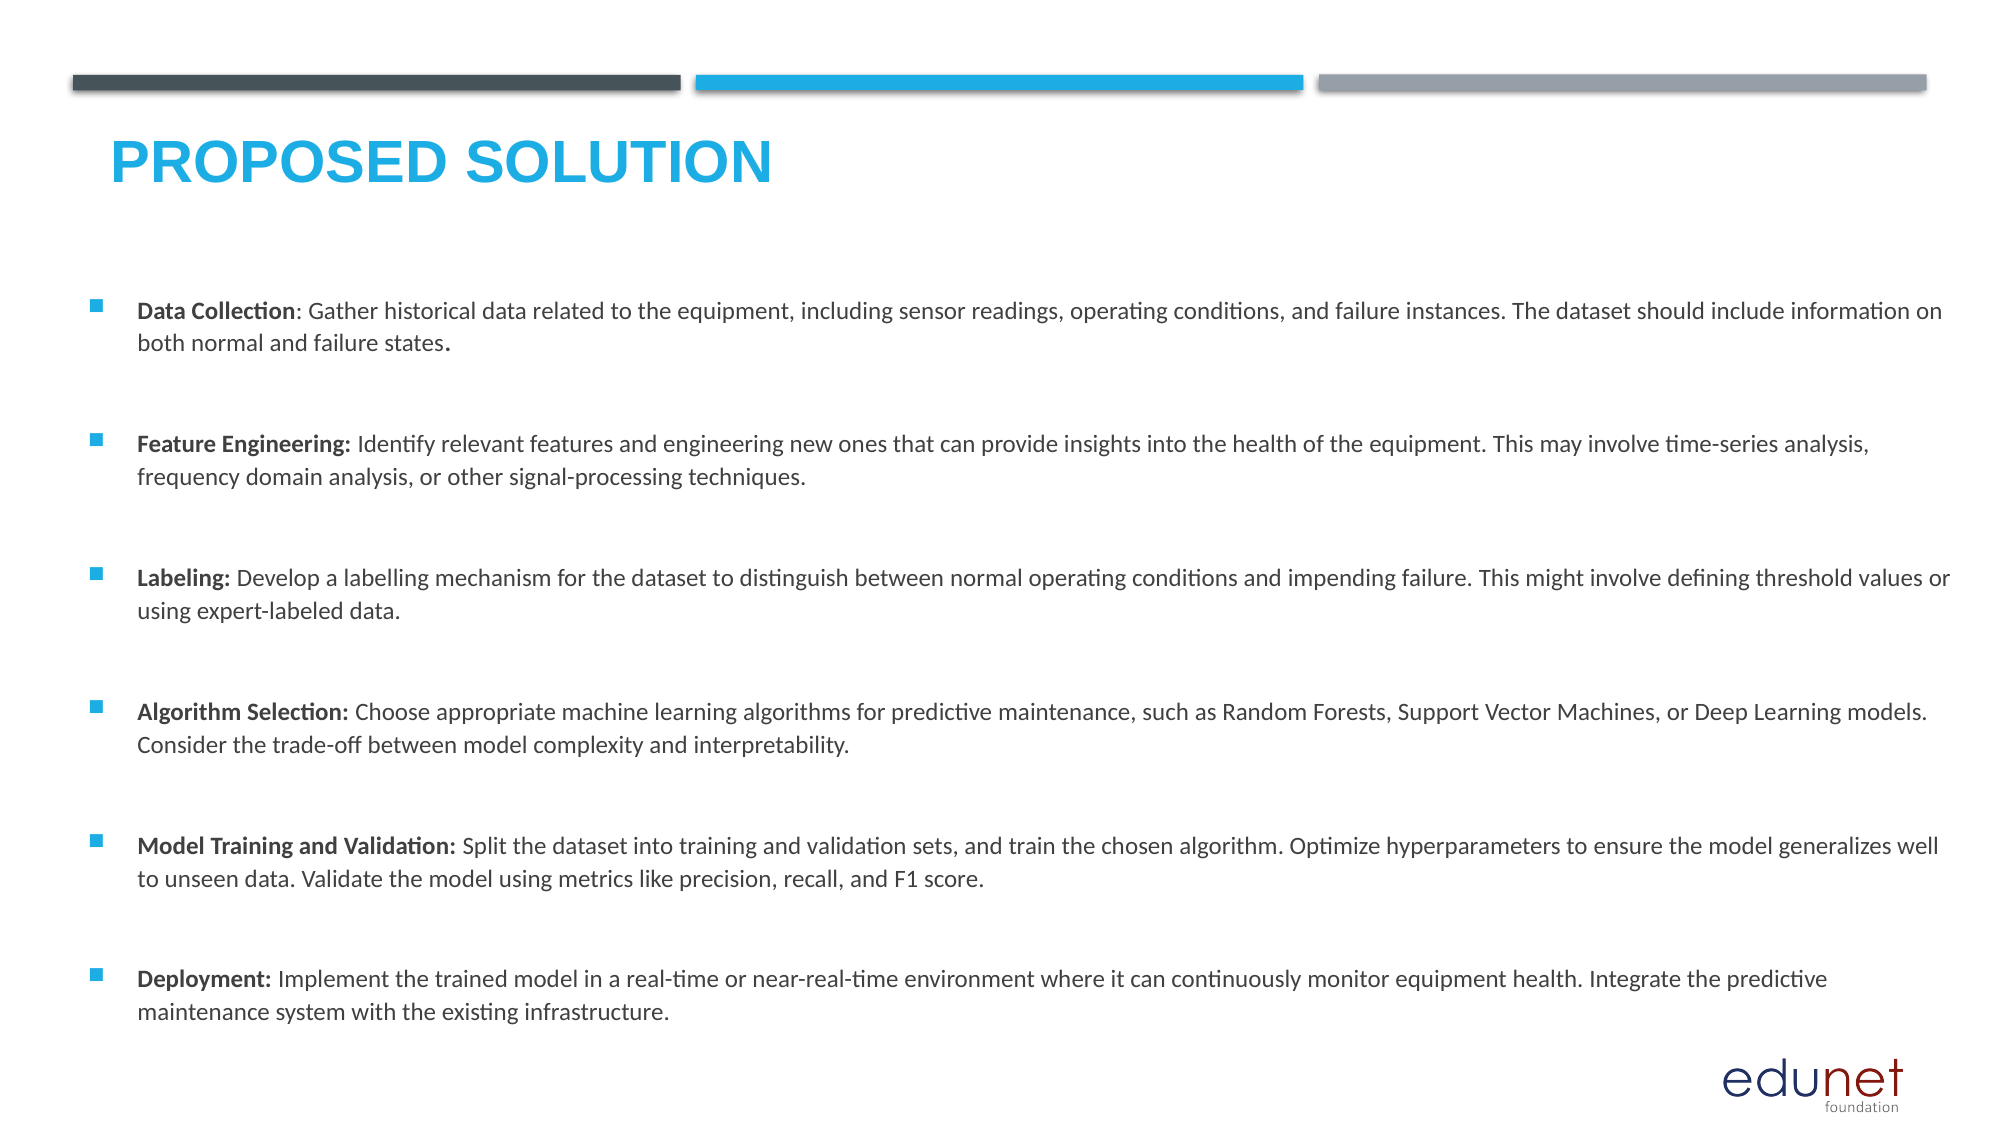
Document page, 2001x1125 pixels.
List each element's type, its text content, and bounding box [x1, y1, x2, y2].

title Proposed Solution [95, 115, 1905, 178]
list Data Collection: Gather historical data related to the equipment, including sensor readings, operating conditions, and failure instances. The dataset should include information on both normal and failure states. Feature Engineering: Identify relevant features and engineering new ones that can provide insights into the health of the equipment. This may involve time-series analysis, frequency domain analysis, or other signal-processing techniques. Labeling: Develop a labelling mechanism for the dataset to distinguish between normal operating conditions and impending failure. This might involve defining threshold values or using expert-labeled data. Algorithm Selection: Choose appropriate machine learning algorithms for predictive maintenance, such as Random Forests, Support Vector Machines, or Deep Learning models. Consider the trade-off between model complexity and interpretability. Model Training and Validation: Split the dataset into training and validation sets, and train the chosen algorithm. Optimize hyperparameters to ensure the model generalizes well to unseen data. Validate the model using metrics like precision, recall, and F1 score. Deployment: Implement the trained model in a real-time or near-real-time environment where it can continuously monitor equipment health. Integrate the predictive maintenance system with the existing infrastructure. [72, 178, 1978, 1091]
picture [1719, 1091, 1905, 1116]
